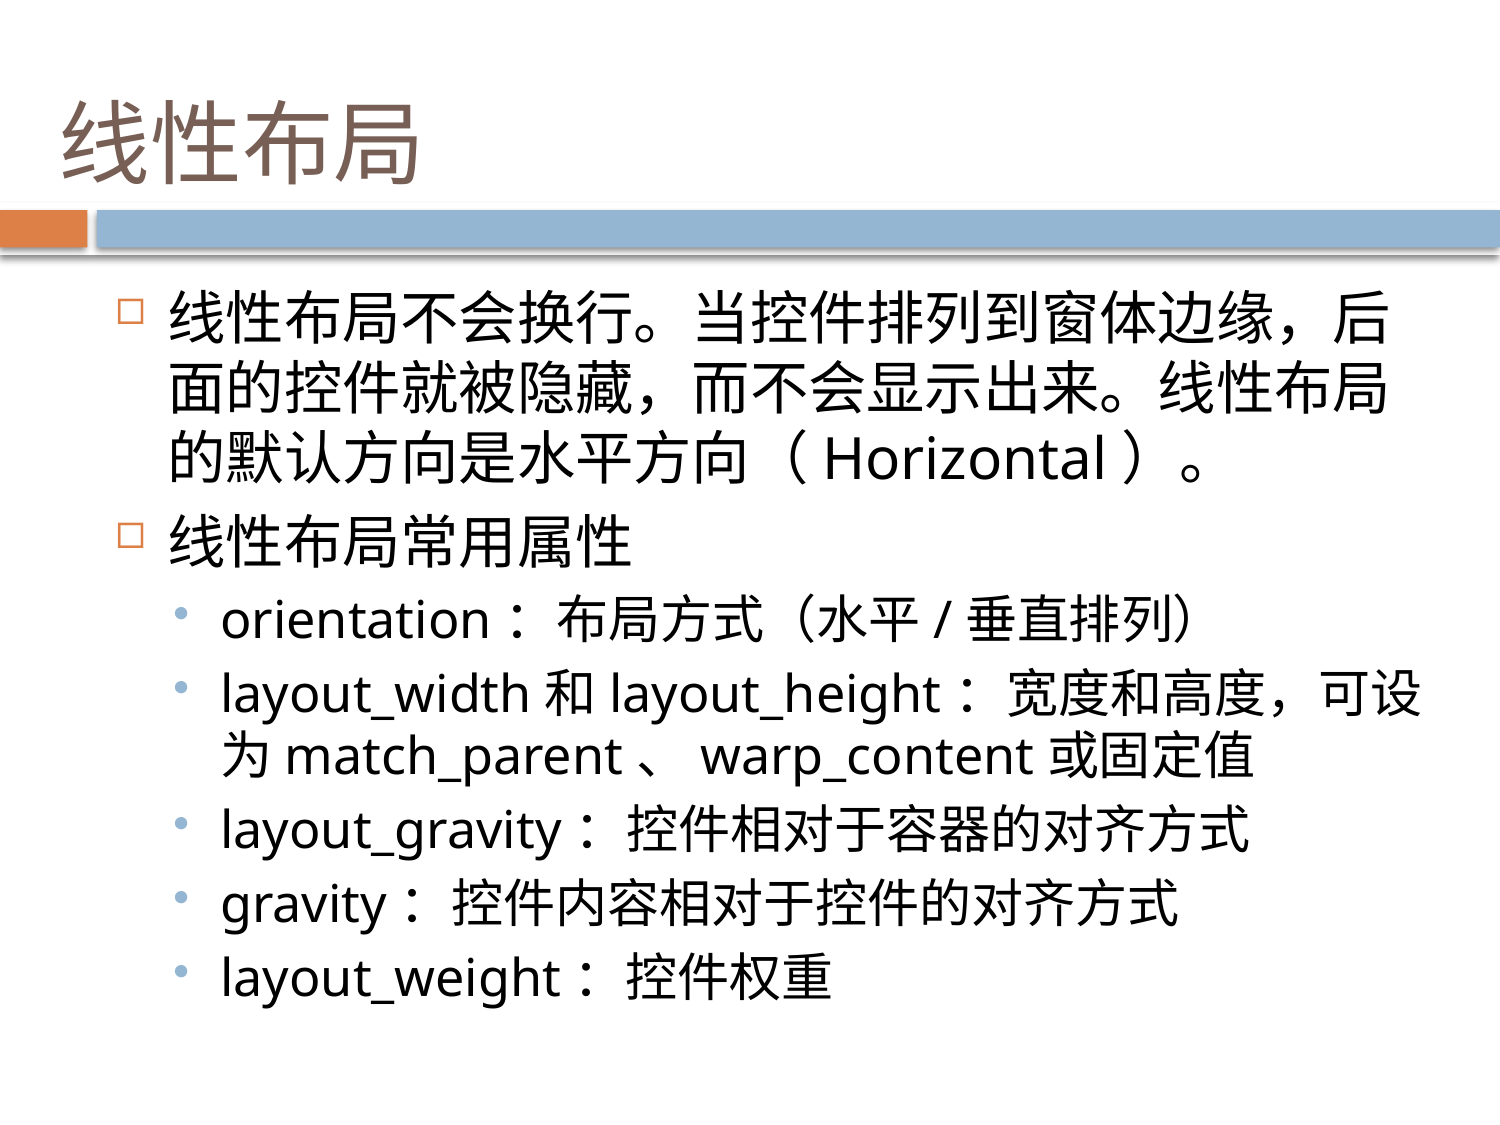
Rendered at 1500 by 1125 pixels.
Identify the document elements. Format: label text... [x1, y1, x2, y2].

list 线性布局不会换行。当控件排列到窗体边缘，后面的控件就被隐藏，而不会显示出来。线性布局的默认方向是水平方向（Horizontal）。 线性布局常用属性 orientation：布局方式（水平/垂直排列） layout_width和layout_height：宽度和高度，可设为match_parent、warp_content或固定值 layout_gravity：控件相对于容器的对齐方式 gravity：控件内容相对于控件的对齐方式 layout_weight：控件权重 [100, 273, 1438, 1071]
text_box 线性布局 [44, 78, 462, 203]
